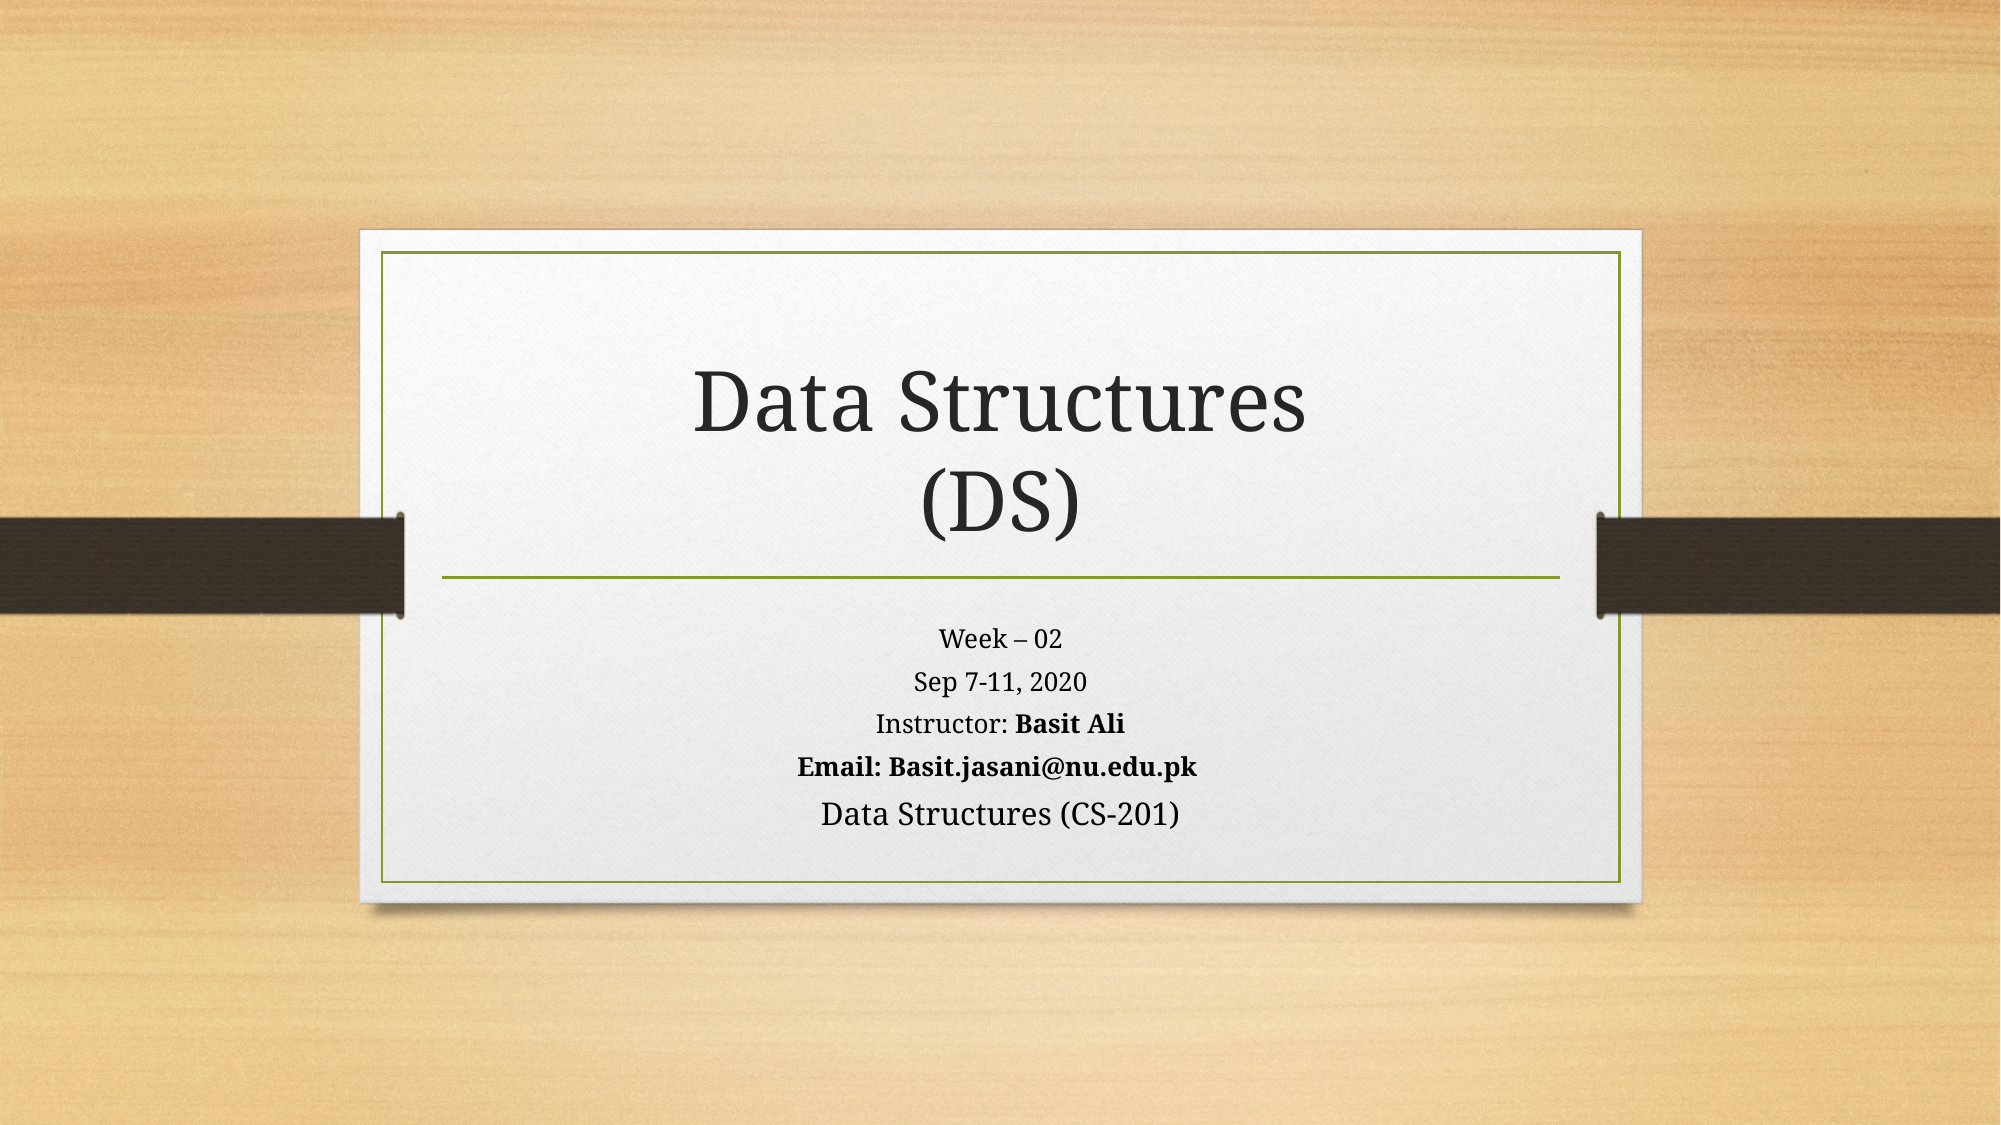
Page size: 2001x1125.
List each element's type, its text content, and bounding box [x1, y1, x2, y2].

subtitle Week – 02 Sep 7-11, 2020 Instructor: Basit Ali Email: Basit.jasani@nu.edu.pk Data Structures (CS-201) [441, 615, 1560, 871]
picture [0, 0, 2001, 1125]
title Data Structures (DS) [441, 306, 1560, 556]
